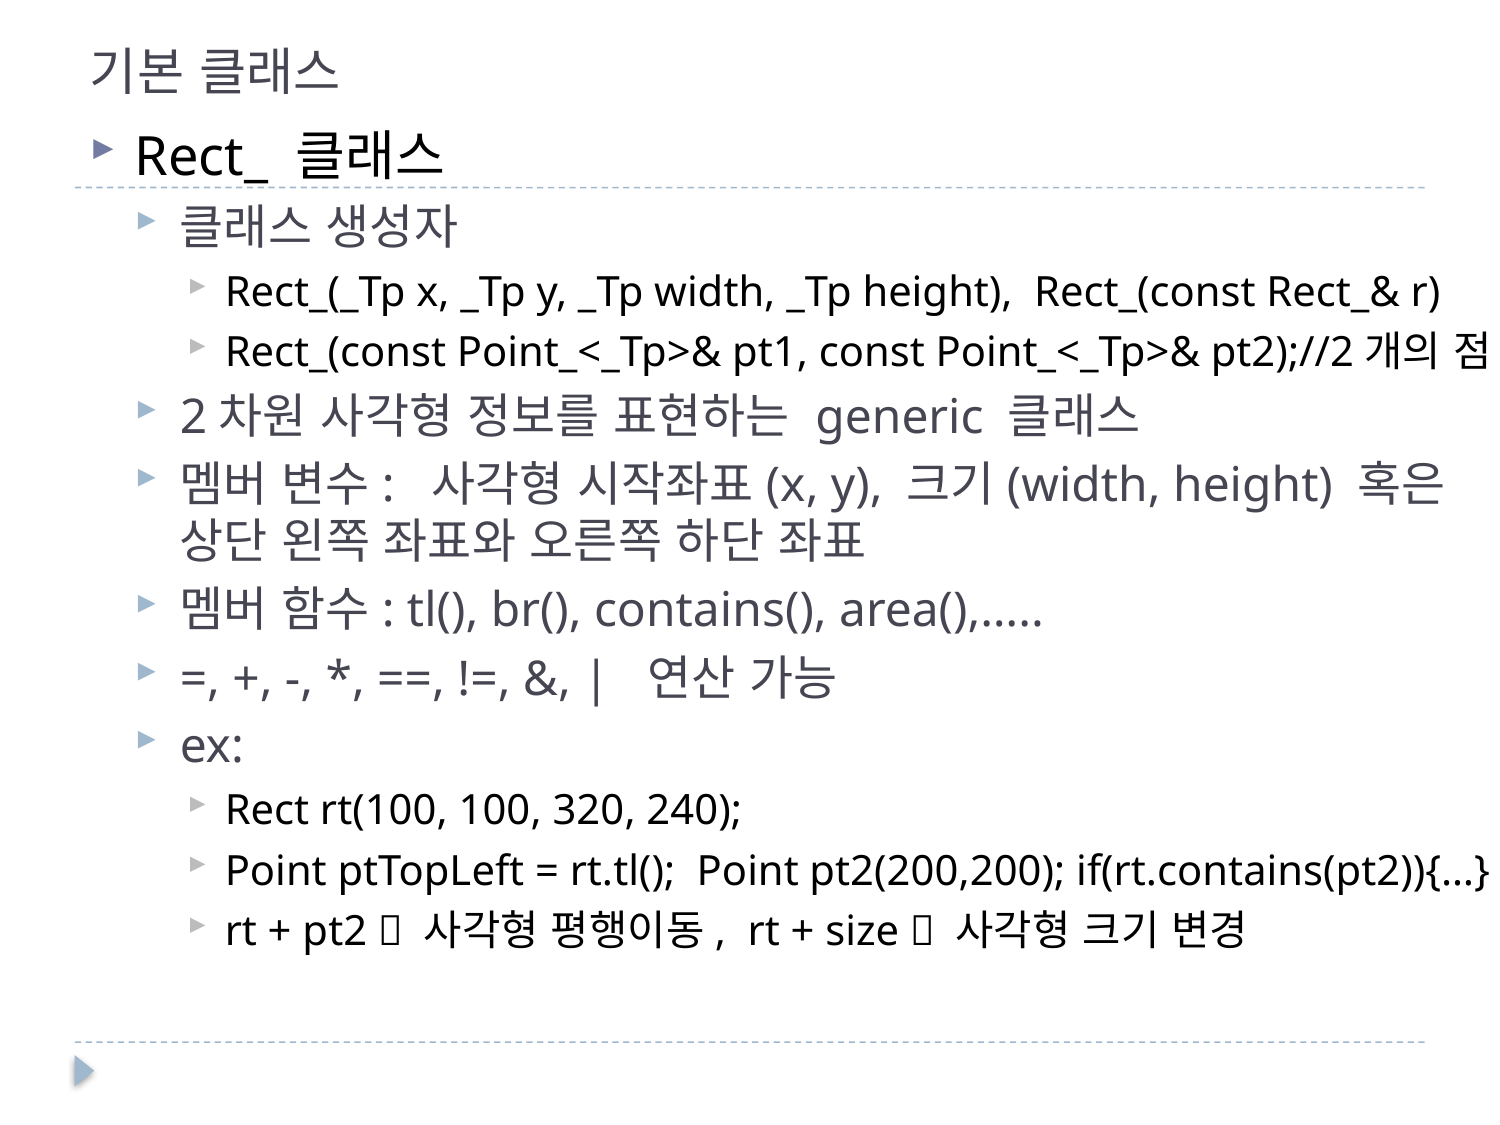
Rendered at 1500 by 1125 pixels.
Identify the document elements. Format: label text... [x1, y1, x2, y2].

list Rect_ 클래스 클래스 생성자 Rect_(_Tp x, _Tp y, _Tp width, _Tp height), Rect_(const Rect_& r) Rect_(const Point_<_Tp>& pt1, const Point_<_Tp>& pt2);//2개의 점 2차원 사각형 정보를 표현하는 generic 클래스 멤버 변수: 사각형 시작좌표(x, y), 크기(width, height) 혹은 상단 왼쪽 좌표와 오른쪽 하단 좌표 멤버 함수: tl(), br(), contains(), area(),….. =, +, -, *, ==, !=, &, | 연산 가능 ex: Rect rt(100, 100, 320, 240); Point ptTopLeft = rt.tl(); Point pt2(200,200); if(rt.contains(pt2)){…} rt + pt2  사각형 평행이동, rt + size  사각형 크기 변경 [75, 113, 1500, 1071]
title 기본 클래스 [75, 30, 1425, 108]
